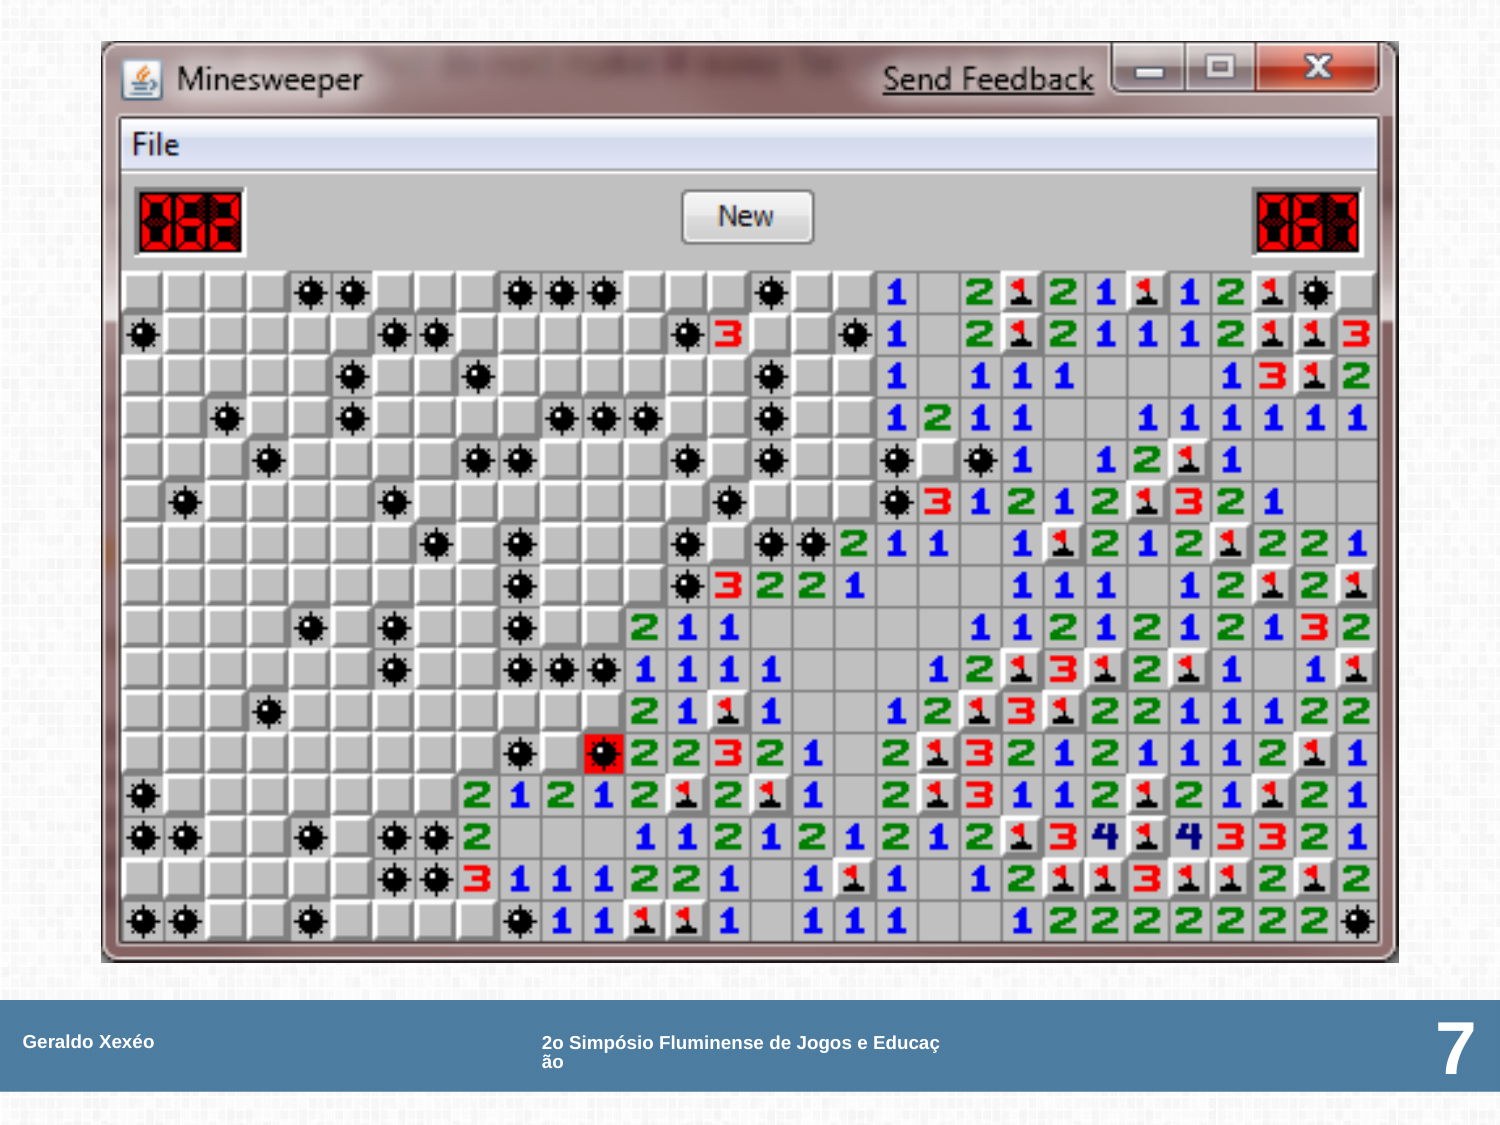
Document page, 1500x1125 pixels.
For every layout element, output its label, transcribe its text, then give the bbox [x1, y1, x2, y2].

footer 2o Simpósio Fluminense de Jogos e Educação [526, 1018, 962, 1066]
picture [0, 0, 1500, 1125]
slide_number Geraldo Xexéo [7, 1017, 203, 1066]
slide_number 7 [1297, 1021, 1492, 1069]
